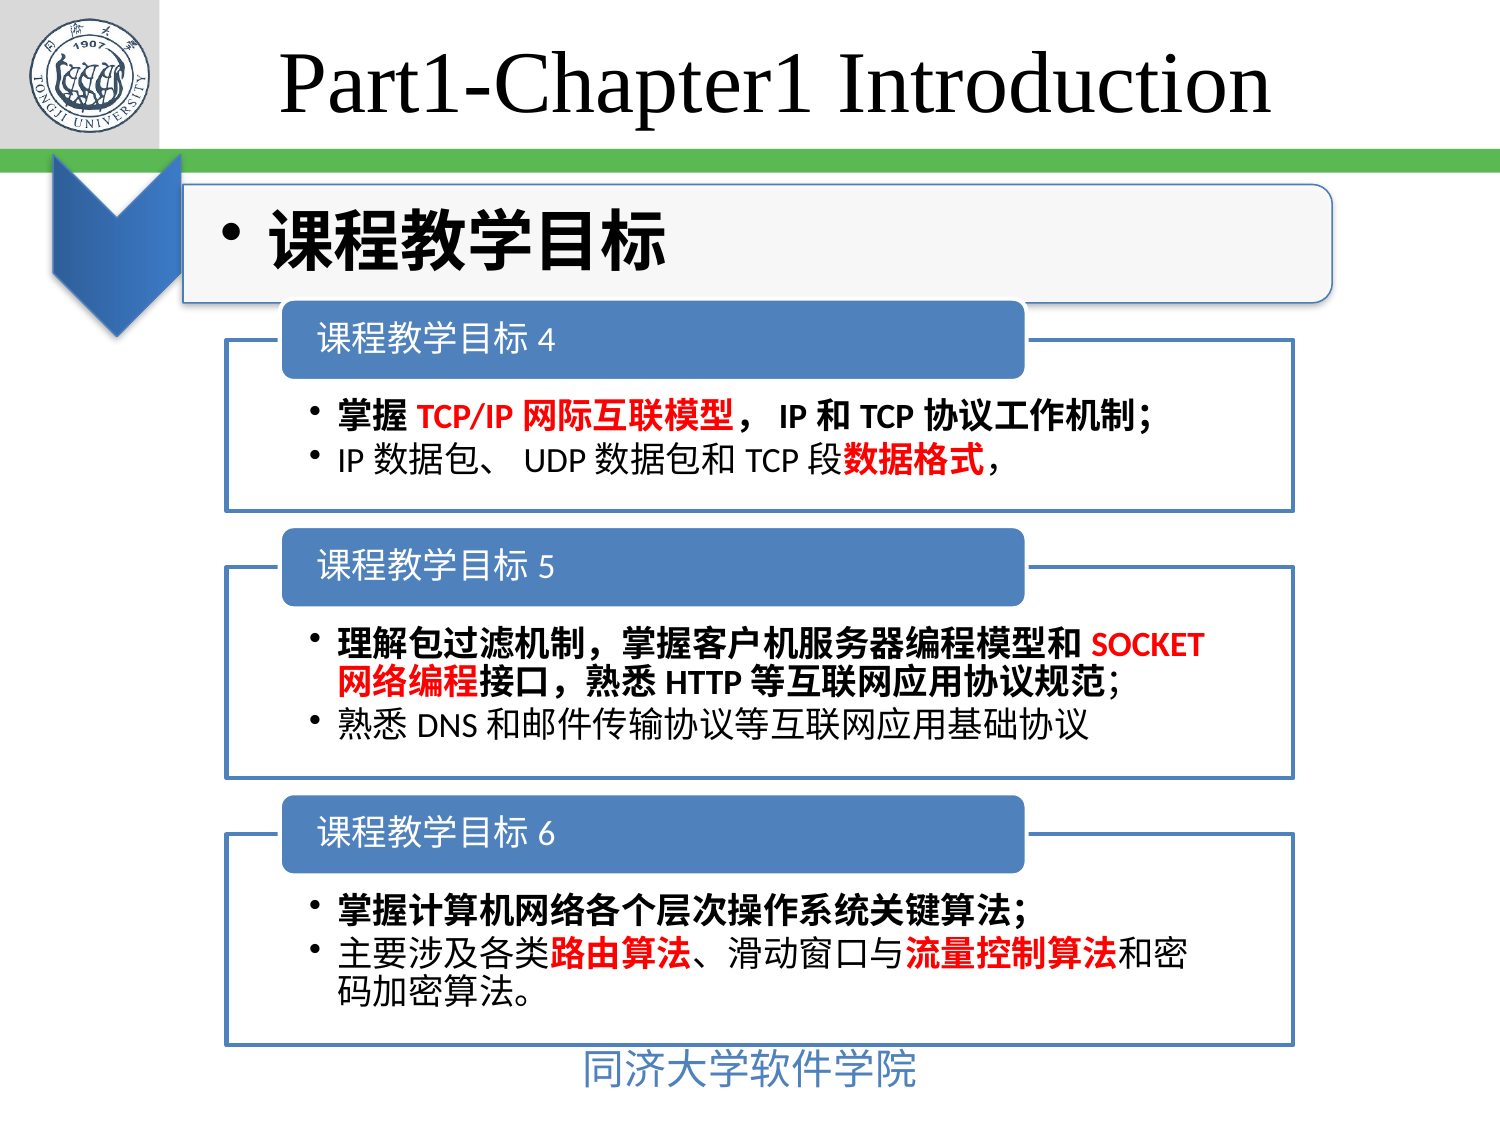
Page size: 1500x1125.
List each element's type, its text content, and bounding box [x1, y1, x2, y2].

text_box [182, 184, 1333, 304]
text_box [226, 296, 1294, 1048]
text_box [52, 154, 181, 337]
title Part1-Chapter1 Introduction [261, 3, 1290, 151]
picture [29, 18, 151, 133]
